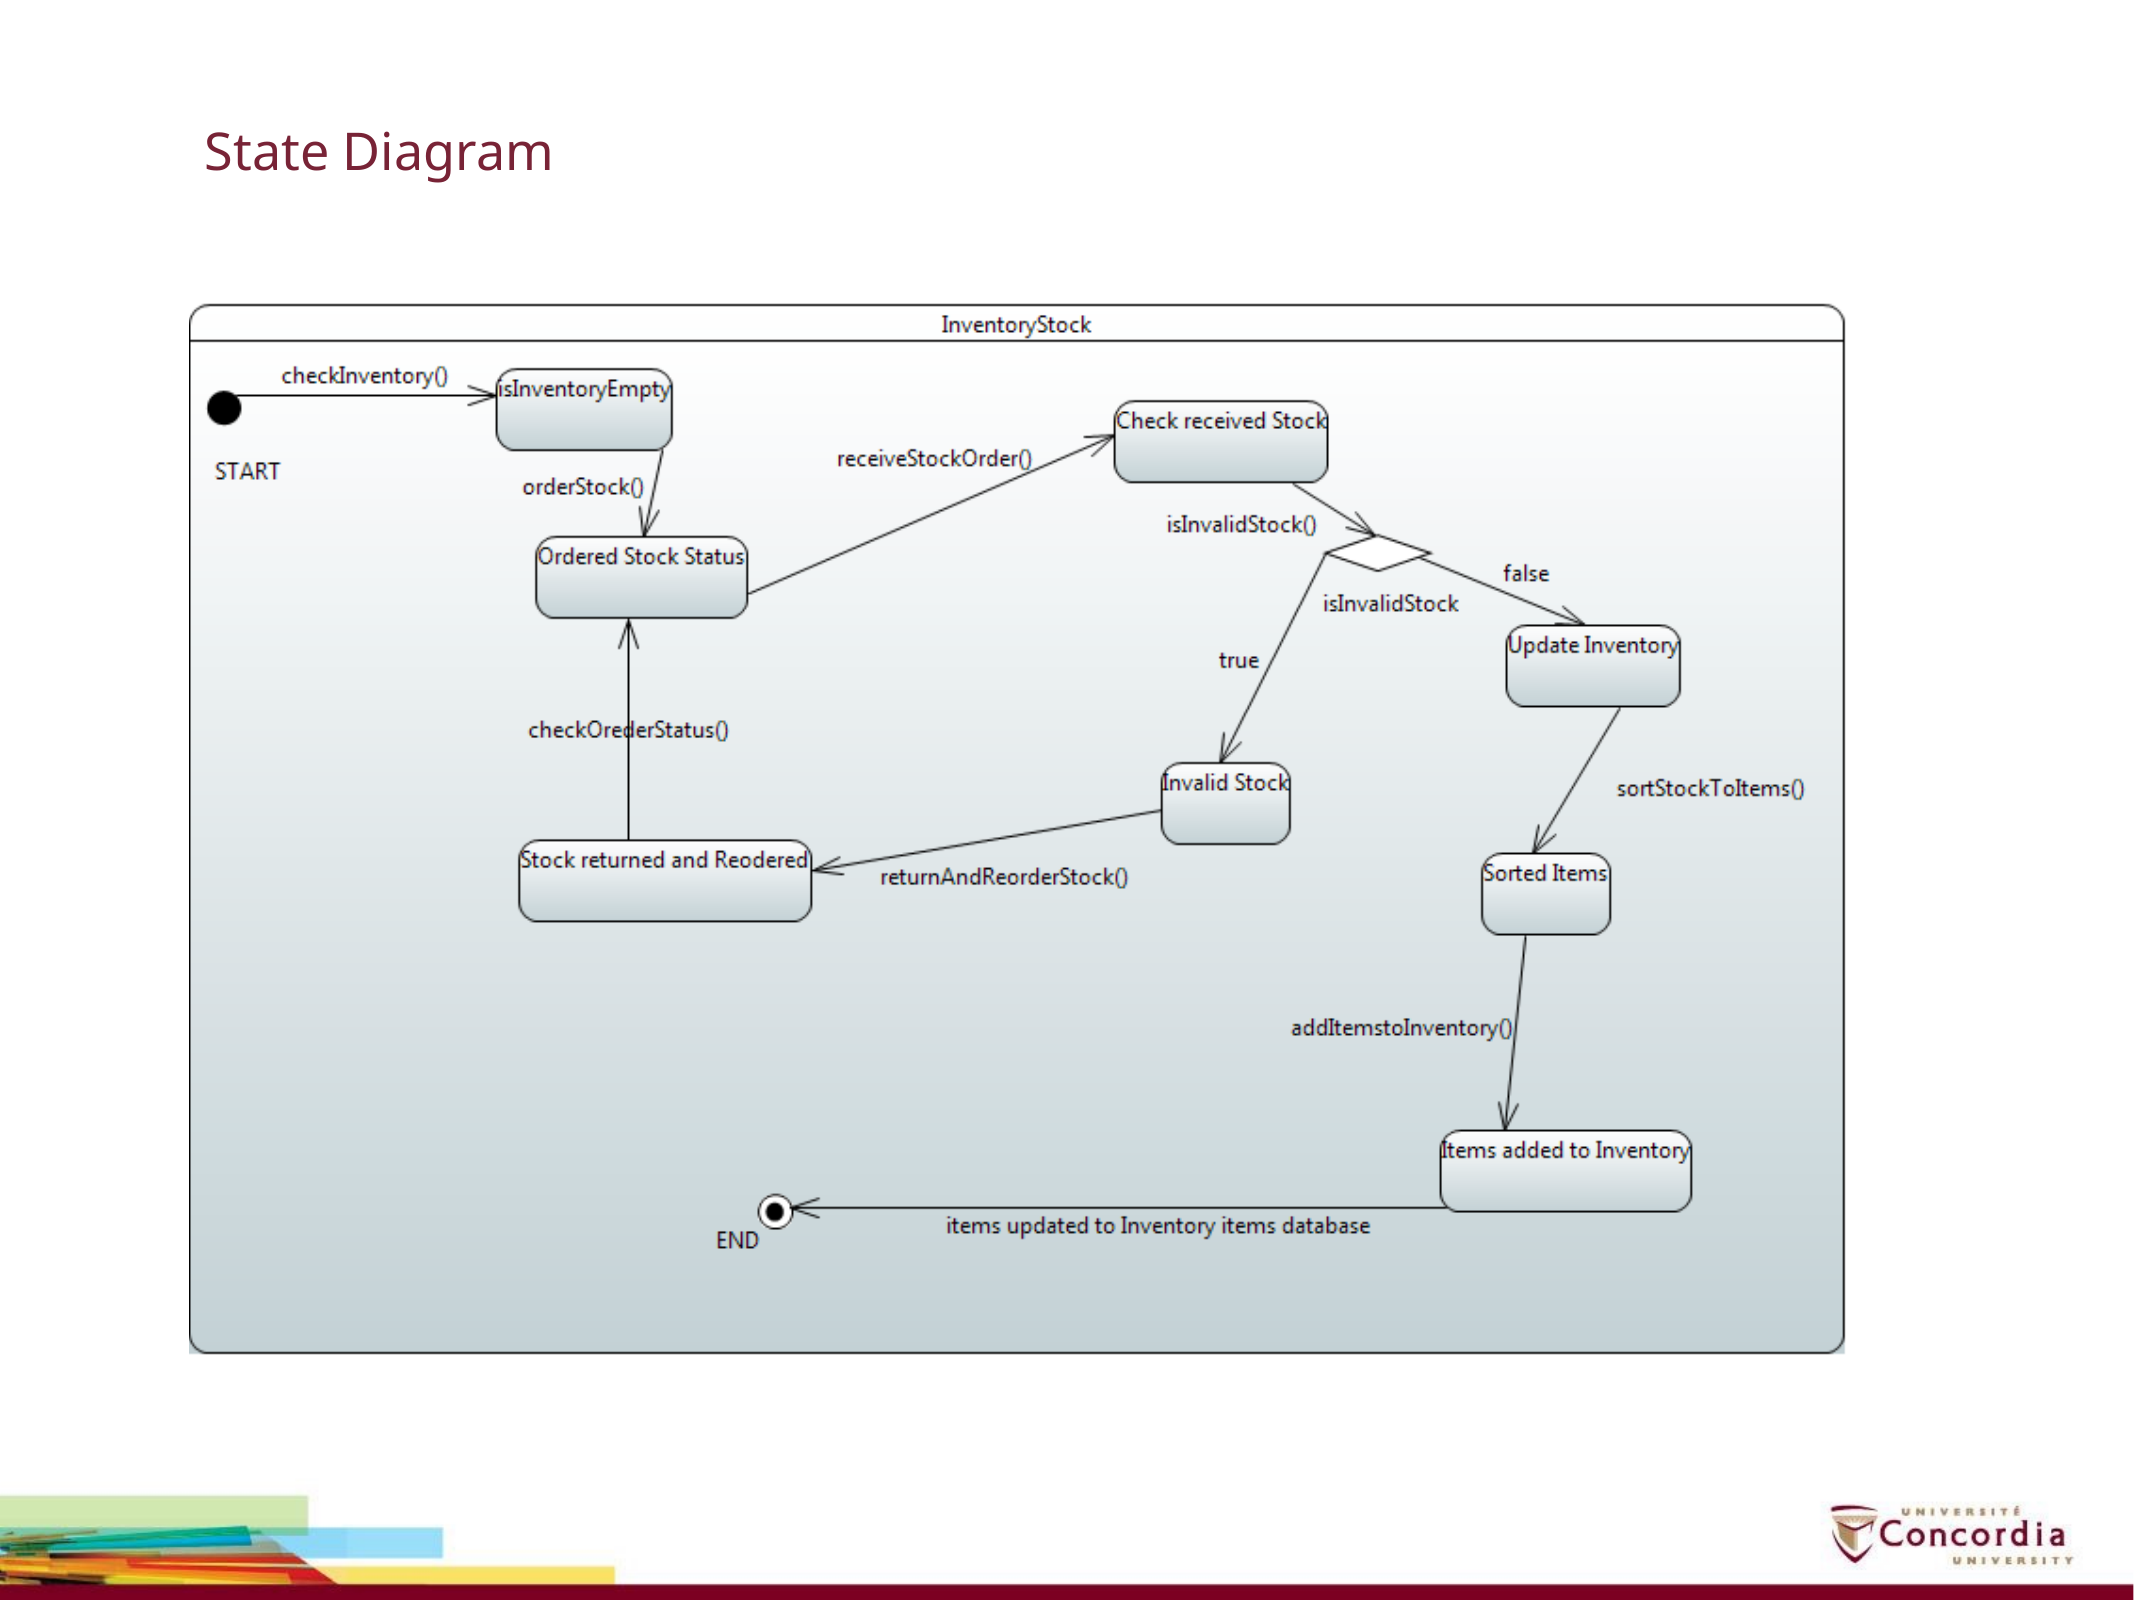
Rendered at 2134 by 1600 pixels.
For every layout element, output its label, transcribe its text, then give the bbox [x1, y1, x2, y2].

title State Diagram [189, 64, 1196, 197]
picture [0, 0, 2134, 1600]
